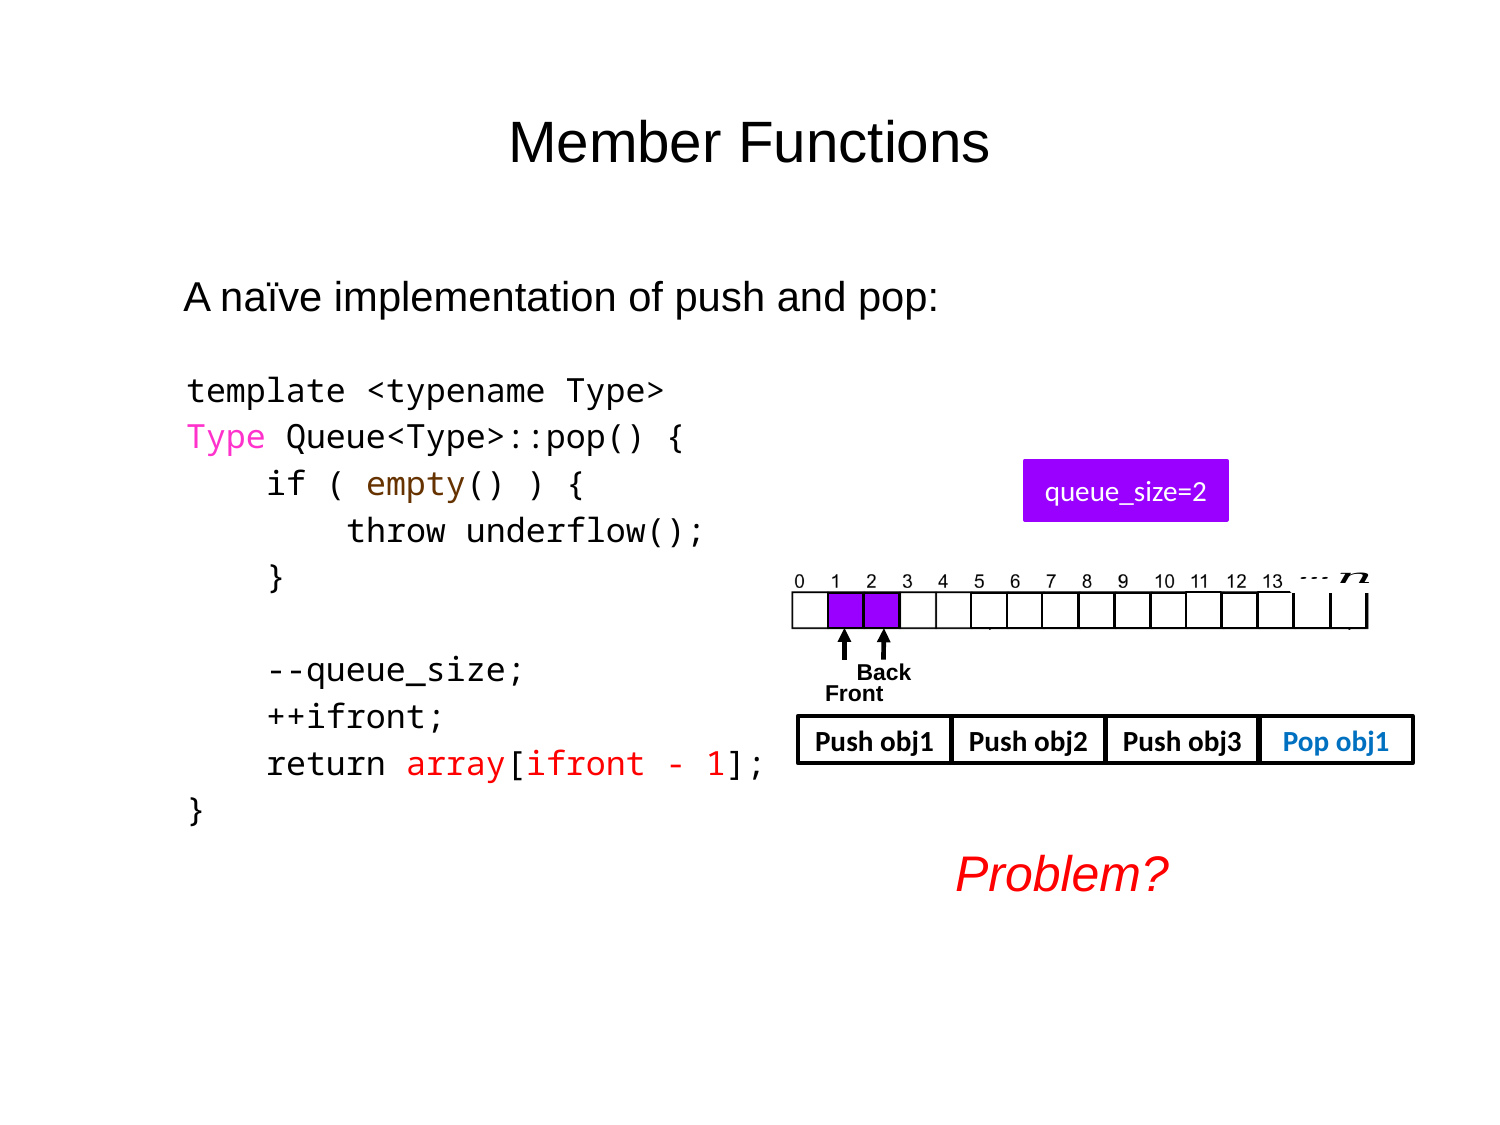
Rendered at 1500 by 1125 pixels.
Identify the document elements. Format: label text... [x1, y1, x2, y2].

text_box Problem? [940, 834, 1184, 909]
text_box Push obj2 [950, 722, 1104, 765]
title Member Functions [74, 44, 1426, 233]
text_box Pop obj1 [1258, 714, 1415, 765]
text_box template <typename Type> Type Queue<Type>::pop() { if ( empty() ) { throw underflow(); } --queue_size; ++ifront; return array[ifront - 1]; } [171, 361, 913, 787]
text_box queue_size=2 [1023, 459, 1229, 522]
list A naïve implementation of push and pop: [111, 262, 1426, 1006]
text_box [746, 538, 1394, 715]
text_box Push obj3 [1104, 722, 1258, 765]
text_box Push obj1 [796, 722, 950, 765]
